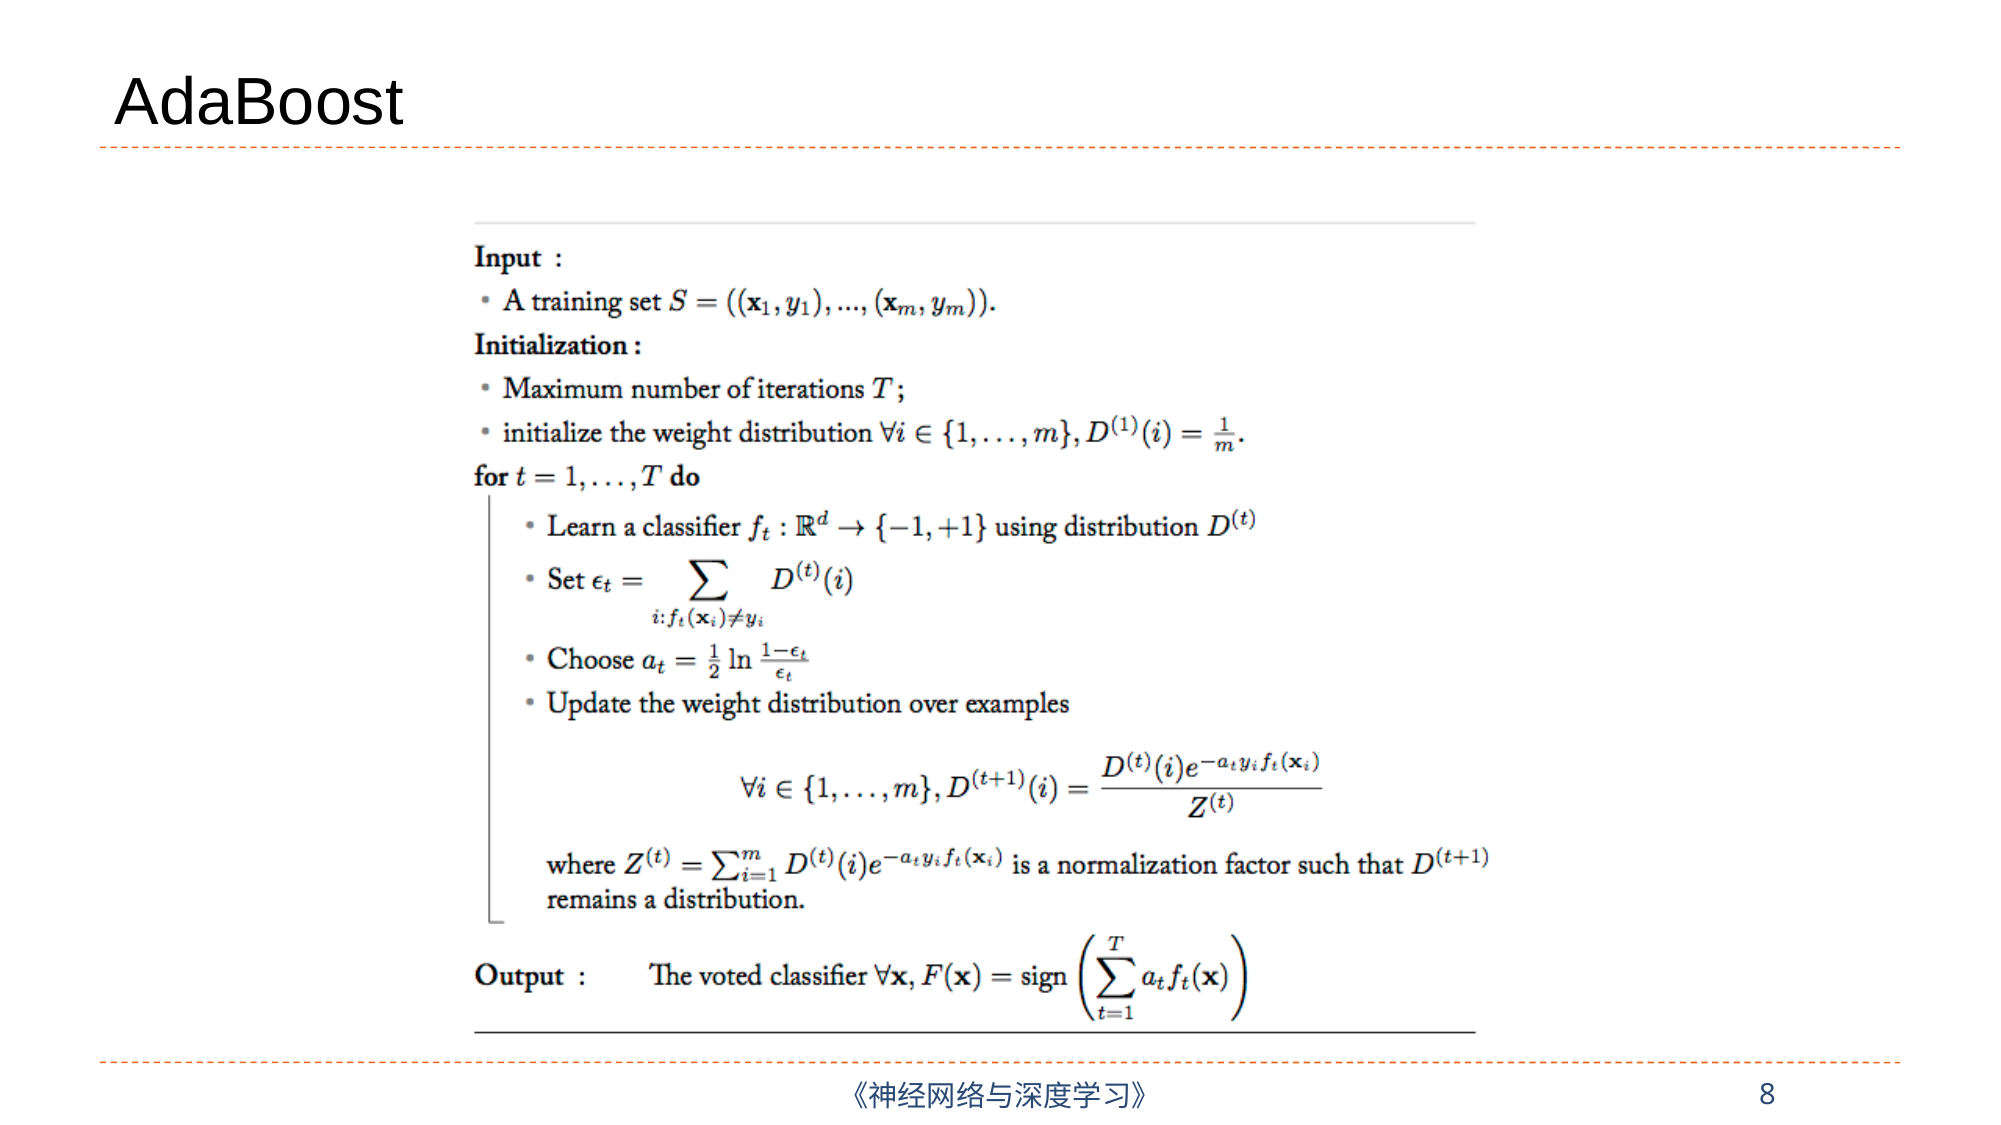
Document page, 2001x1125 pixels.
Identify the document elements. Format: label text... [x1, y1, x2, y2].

picture [462, 212, 1499, 1043]
title AdaBoost [99, 24, 1900, 146]
